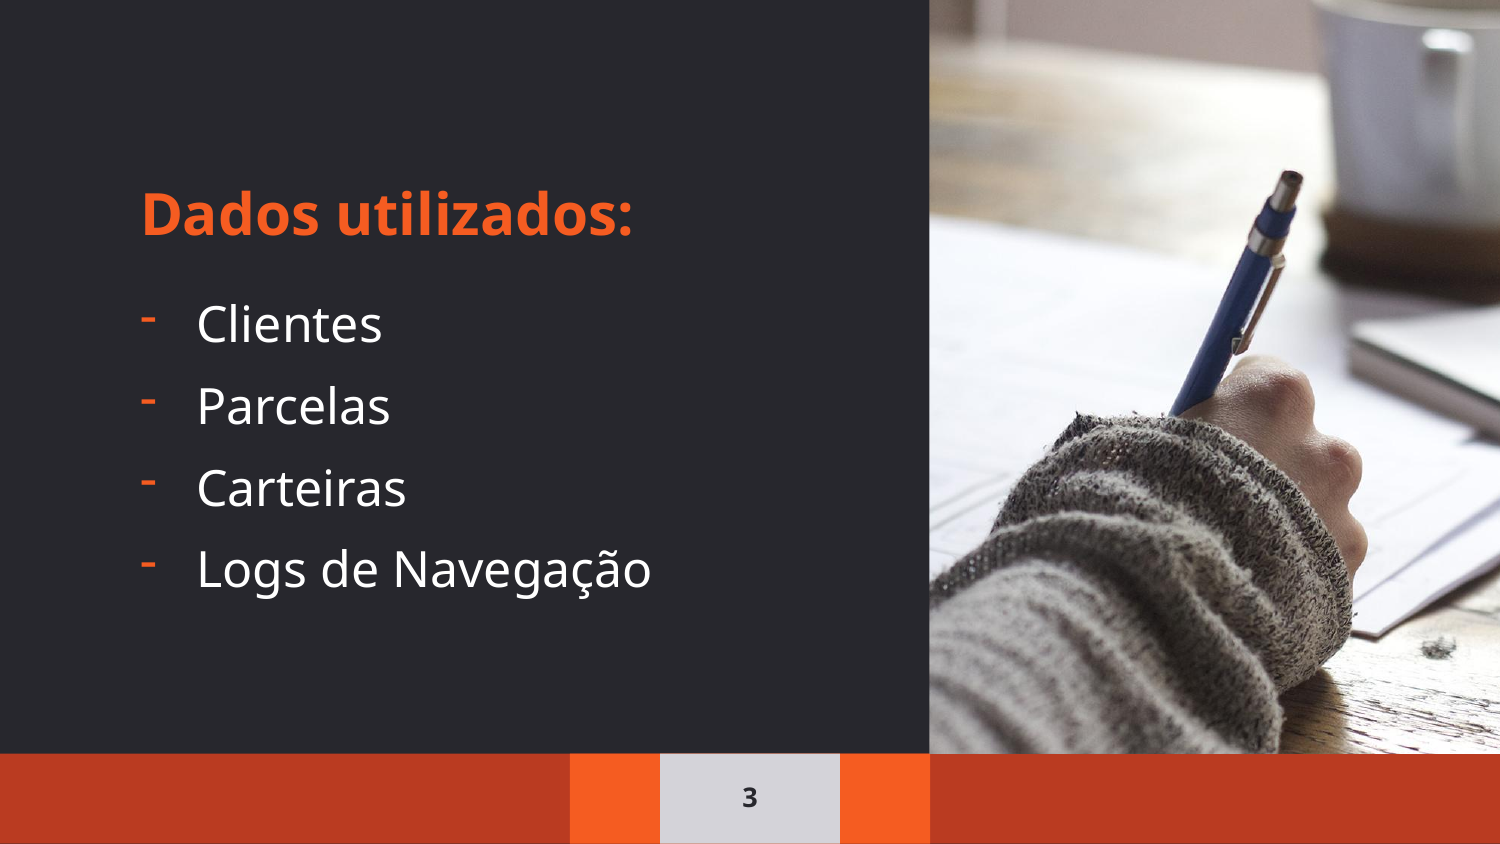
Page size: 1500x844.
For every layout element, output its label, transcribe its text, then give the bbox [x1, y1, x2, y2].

subtitle Clientes Parcelas Carteiras Logs de Navegação [125, 268, 843, 786]
slide_number 3 [660, 753, 840, 844]
picture [929, 0, 1500, 754]
title Dados utilizados: [125, 72, 843, 263]
